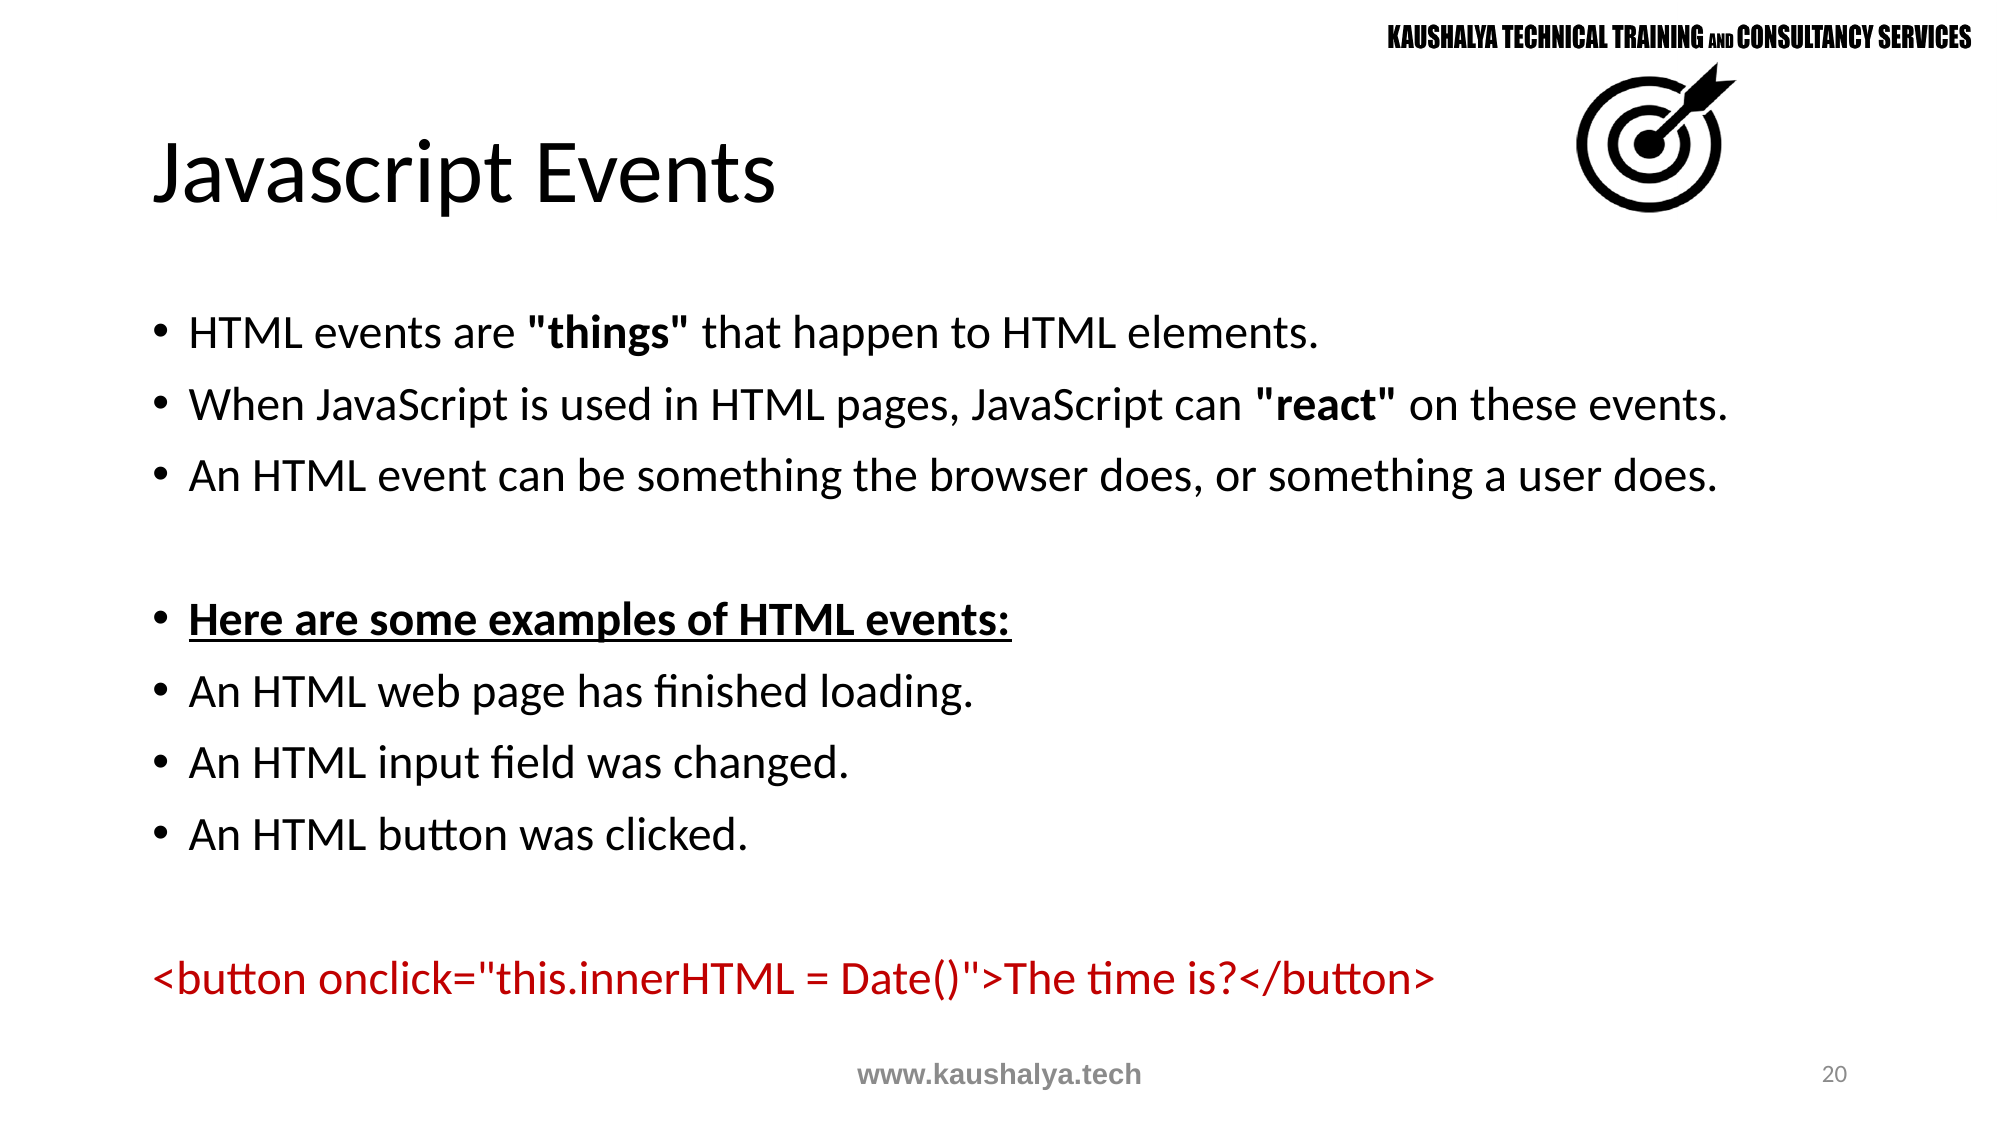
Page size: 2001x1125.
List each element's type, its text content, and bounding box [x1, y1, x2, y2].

footer www.kaushalya.tech [662, 1042, 1338, 1103]
title Javascript Events [137, 63, 1863, 282]
slide_number 20 [1412, 1042, 1863, 1103]
picture [1358, 2, 1997, 221]
list HTML events are "things" that happen to HTML elements. When JavaScript is used in HTML pages, JavaScript can "react" on these events. An HTML event can be something the browser does, or something a user does. Here are some examples of HTML events: An HTML web page has finished loading. An HTML input field was changed. An HTML button was clicked. <button onclick="this.innerHTML = Date()">The time is?</button> [137, 299, 1863, 1014]
